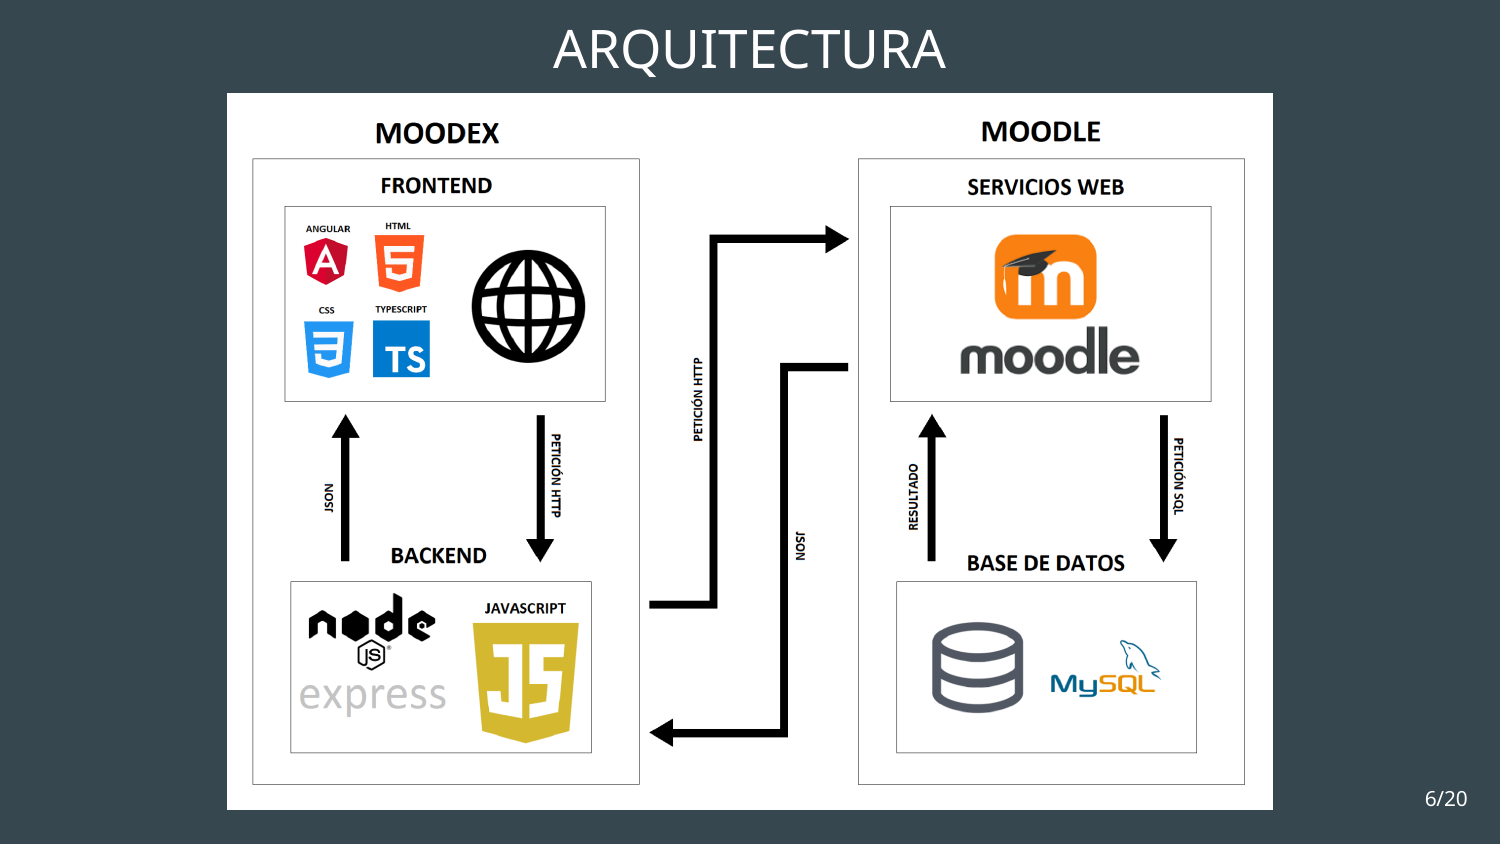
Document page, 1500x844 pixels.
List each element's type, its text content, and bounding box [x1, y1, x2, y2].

slide_number ‹#›/20 [1392, 767, 1483, 833]
picture [227, 93, 1273, 810]
title ARQUITECTURA [51, 0, 1449, 94]
